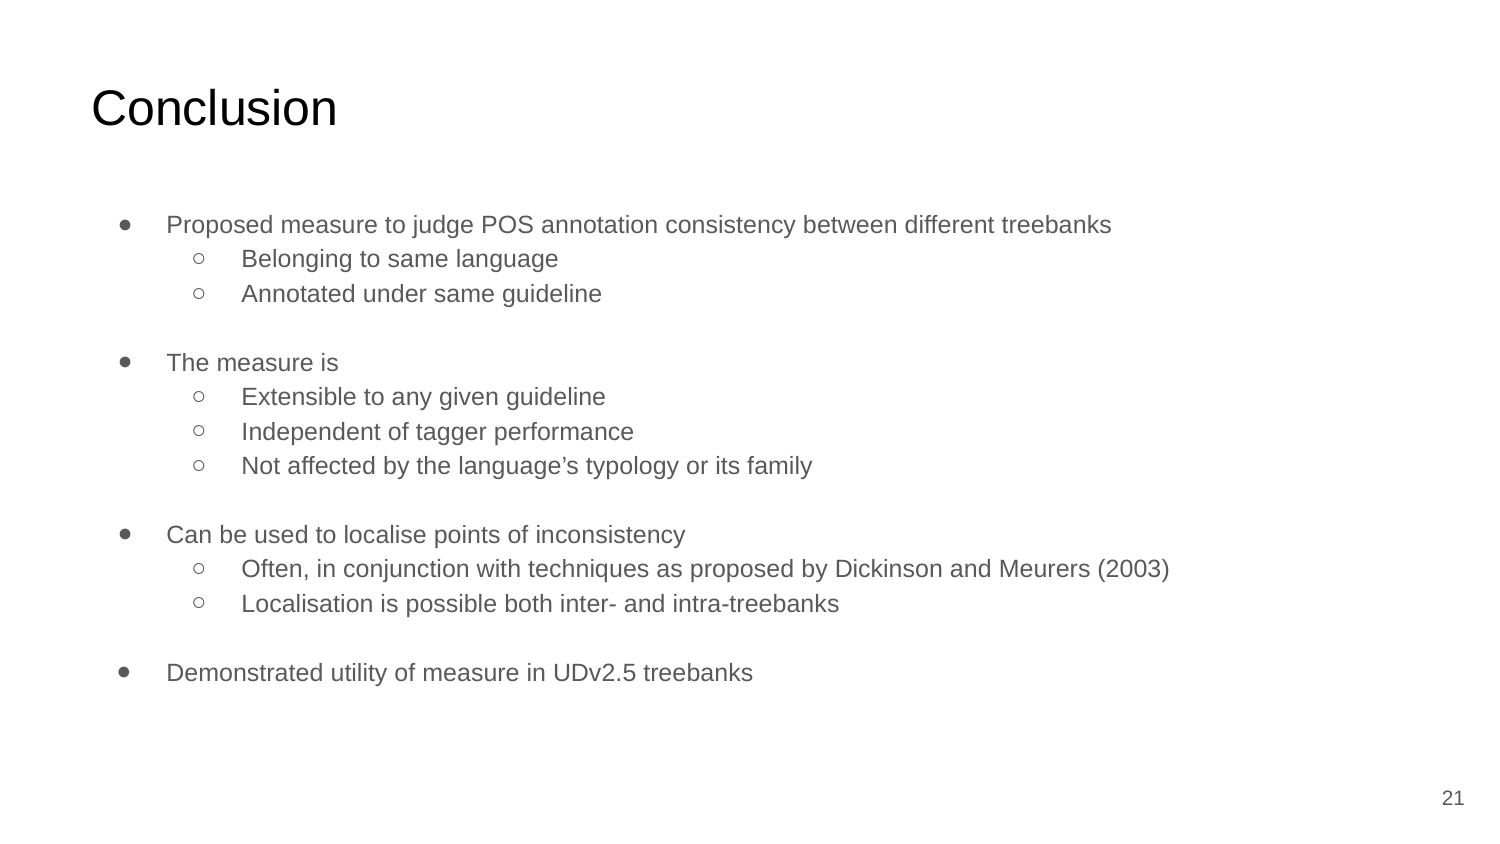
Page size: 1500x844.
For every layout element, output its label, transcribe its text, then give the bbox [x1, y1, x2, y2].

list Proposed measure to judge POS annotation consistency between different treebanks Belonging to same language Annotated under same guideline The measure is Extensible to any given guideline Independent of tagger performance Not affected by the language’s typology or its family Can be used to localise points of inconsistency Often, in conjunction with techniques as proposed by Dickinson and Meurers (2003) Localisation is possible both inter- and intra-treebanks Demonstrated utility of measure in UDv2.5 treebanks [76, 189, 1390, 750]
title Conclusion [76, 60, 733, 155]
slide_number ‹#› [1389, 764, 1480, 830]
